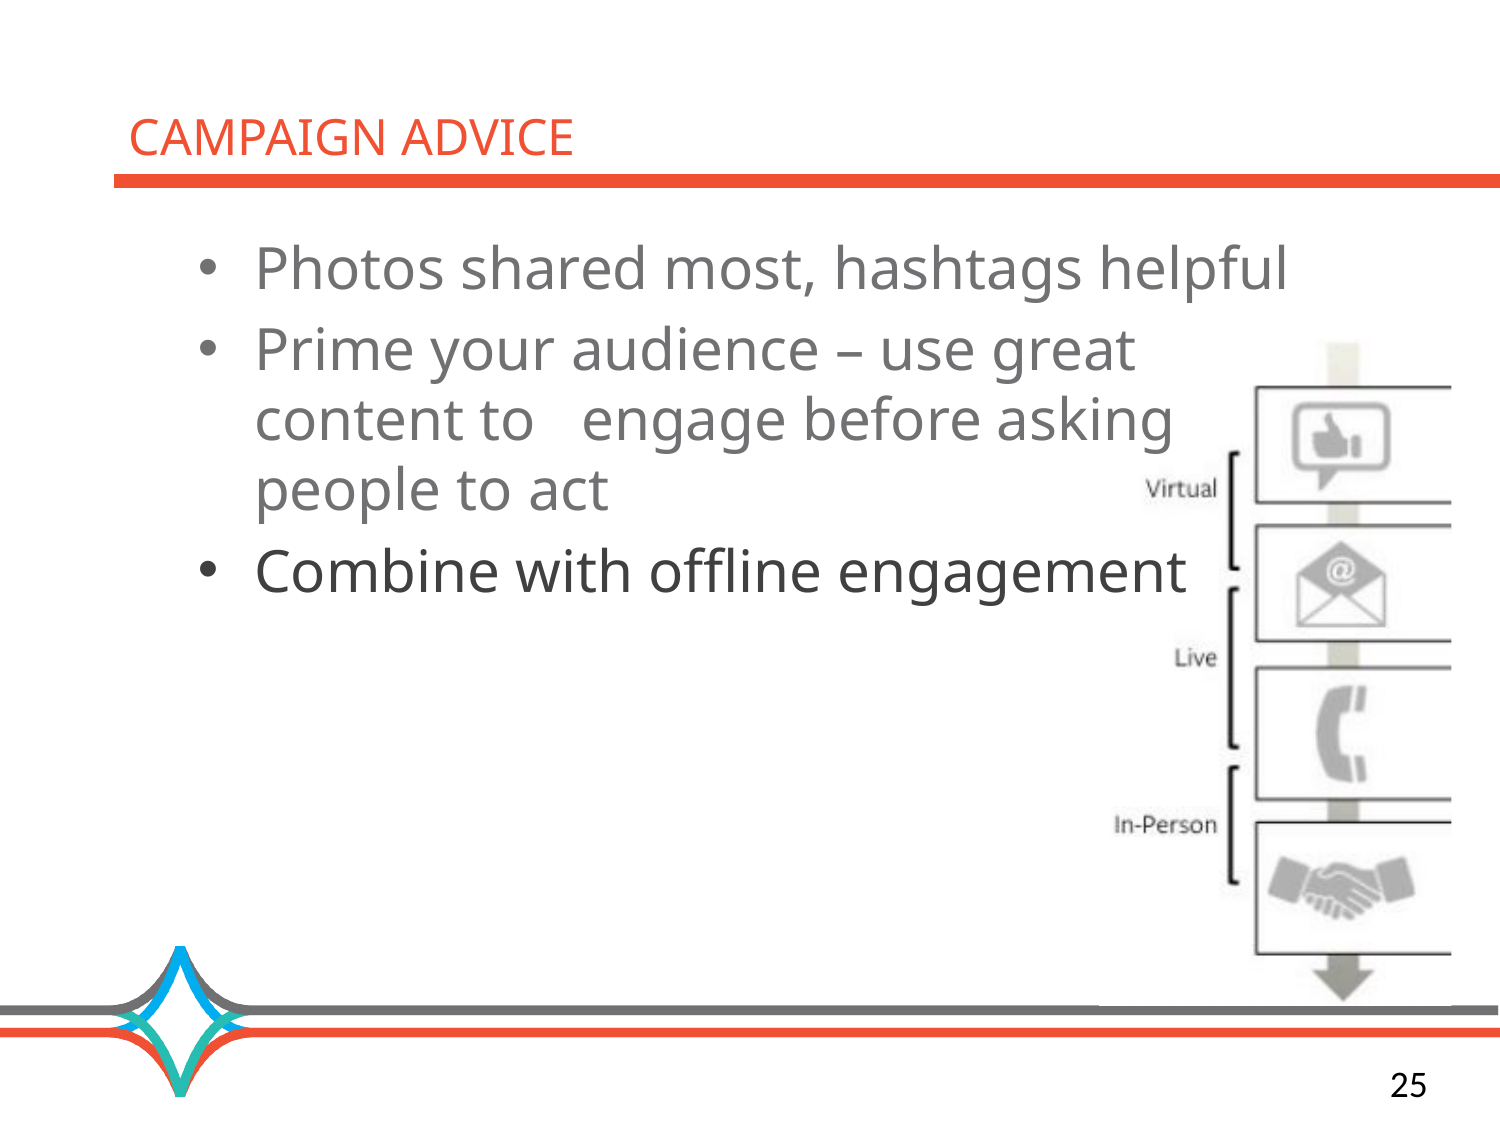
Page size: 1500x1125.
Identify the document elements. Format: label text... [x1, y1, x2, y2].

title Campaign Advice [113, 98, 957, 181]
slide_number 25 [1374, 1052, 1500, 1113]
picture [0, 339, 1500, 1108]
list Photos shared most, hashtags helpful Prime your audience – use great content to engage before asking people to act Combine with offline engagement [183, 223, 1371, 752]
